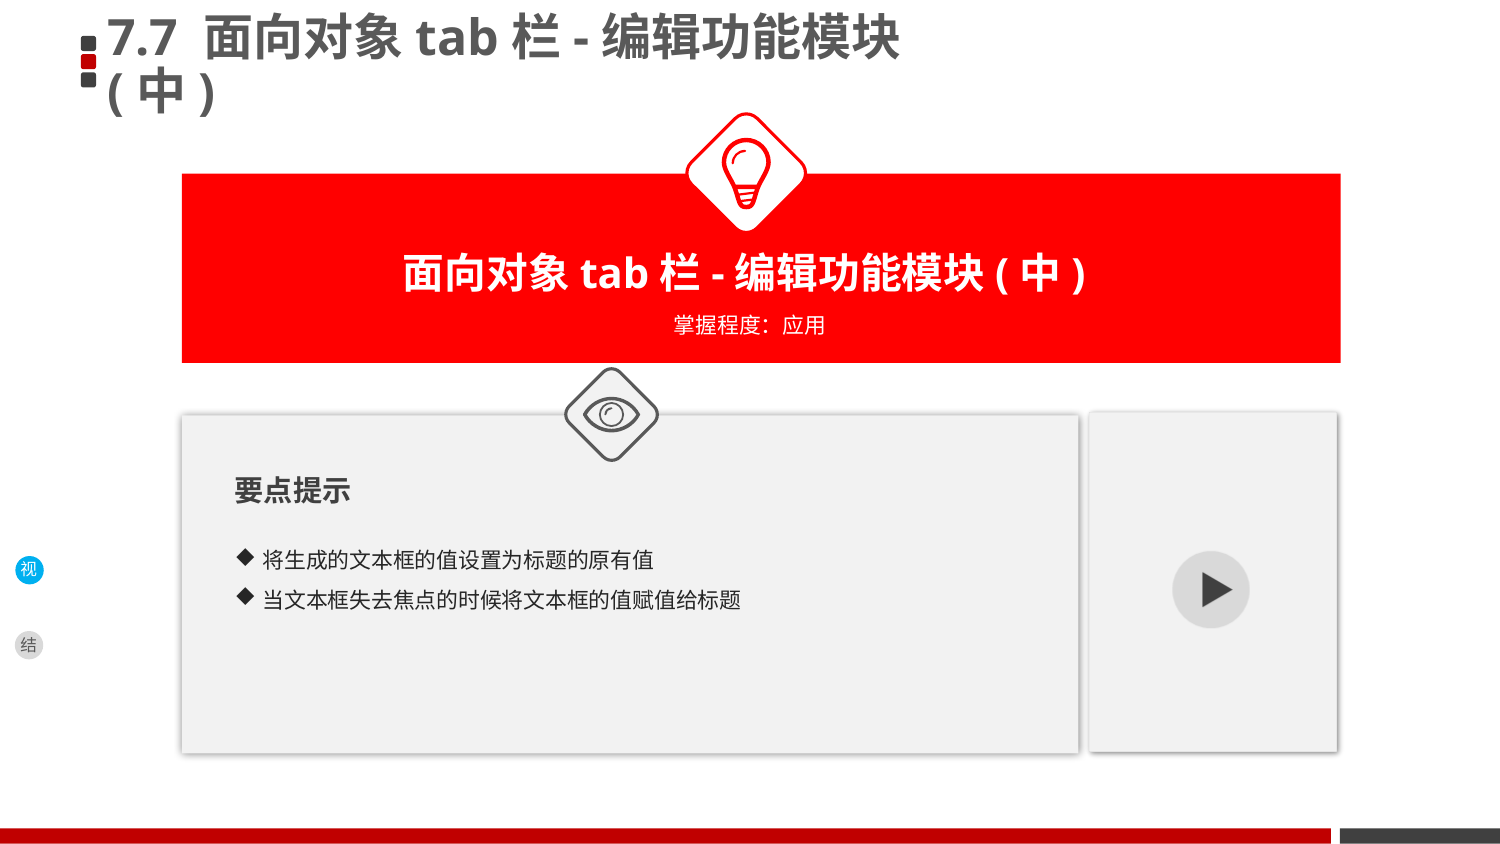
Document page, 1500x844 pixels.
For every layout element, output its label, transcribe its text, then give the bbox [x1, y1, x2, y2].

text_box 掌握程度：应用 [496, 304, 1004, 346]
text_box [5, 626, 54, 663]
text_box 要点提示 [219, 465, 797, 515]
text_box [180, 172, 1343, 365]
text_box 面向对象tab栏-编辑功能模块(中) [348, 239, 1140, 304]
text_box 将生成的文本框的值设置为标题的原有值 当文本框失去焦点的时候将文本框的值赋值给标题 [219, 526, 786, 620]
text_box [684, 133, 808, 235]
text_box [721, 137, 771, 210]
text_box 7.7 面向对象tab栏-编辑功能模块(中) [95, 0, 979, 133]
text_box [575, 378, 648, 451]
picture [1082, 405, 1348, 762]
text_box [180, 413, 1077, 755]
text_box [5, 551, 54, 588]
